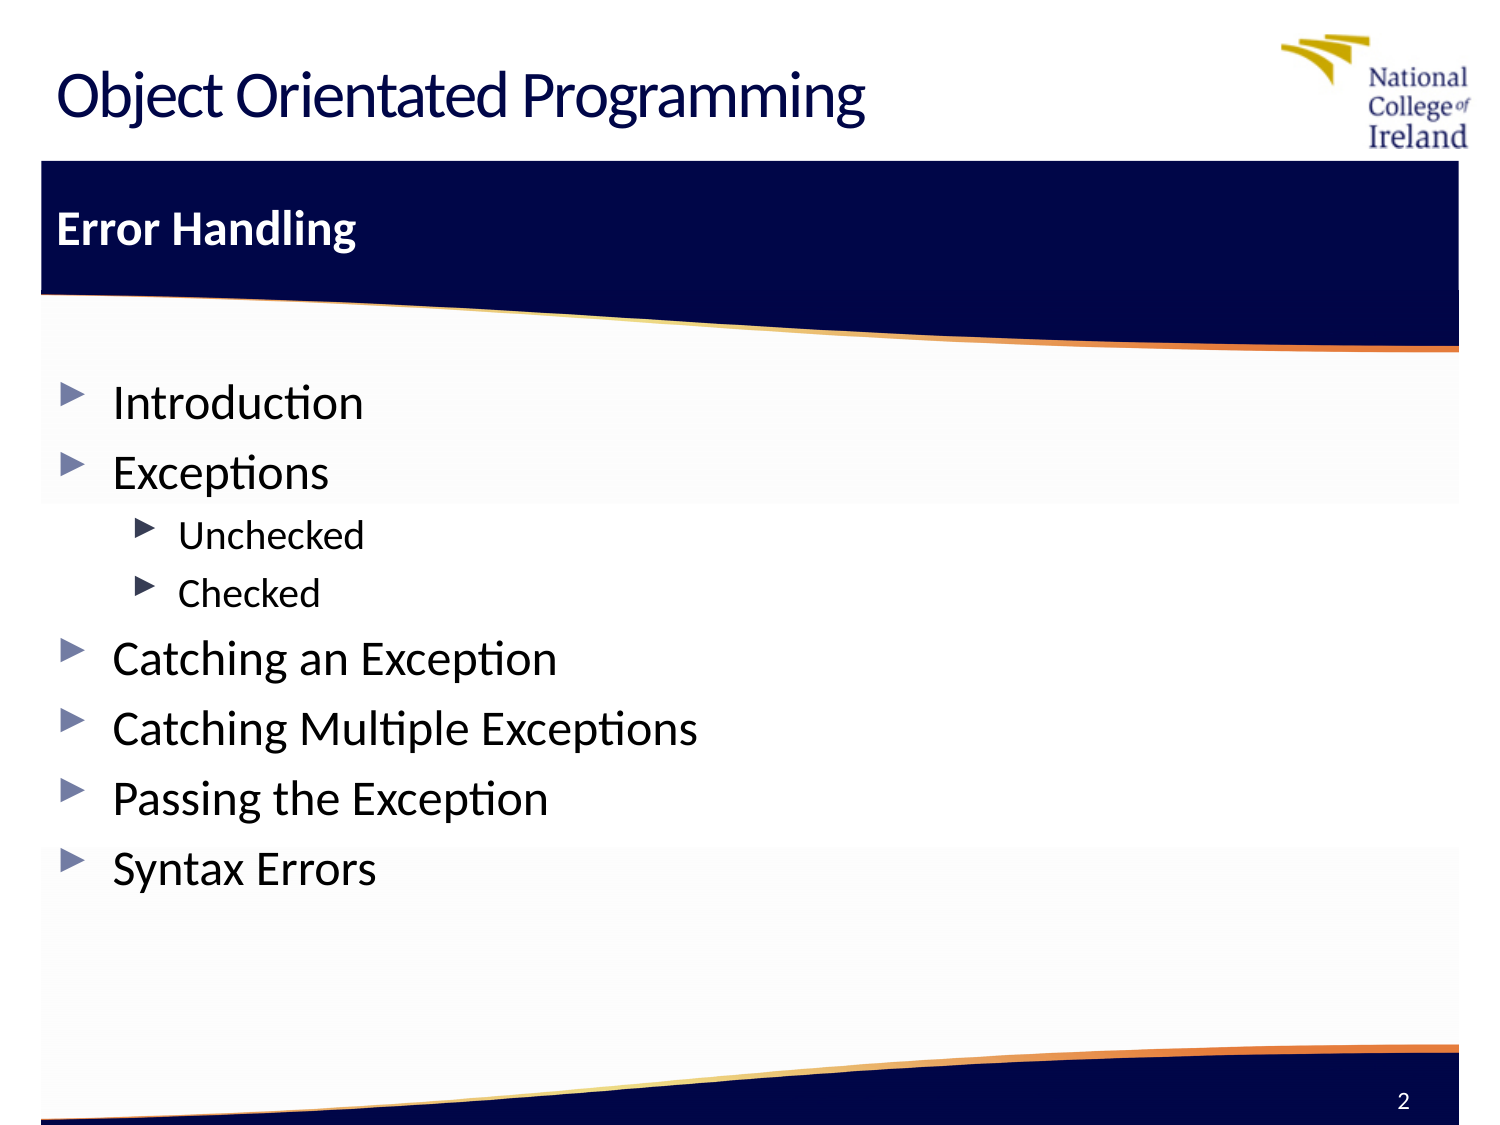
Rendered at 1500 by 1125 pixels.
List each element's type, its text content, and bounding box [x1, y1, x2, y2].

picture [41, 291, 1459, 361]
picture [41, 1047, 1459, 1125]
title Object Orientated Programming [41, 33, 1365, 149]
list Error Handling [41, 160, 1459, 291]
list Introduction Exceptions Unchecked Checked Catching an Exception Catching Multiple Exceptions Passing the Exception Syntax Errors [41, 361, 1459, 1047]
slide_number 2 [1074, 1069, 1425, 1125]
picture [1365, 33, 1495, 149]
